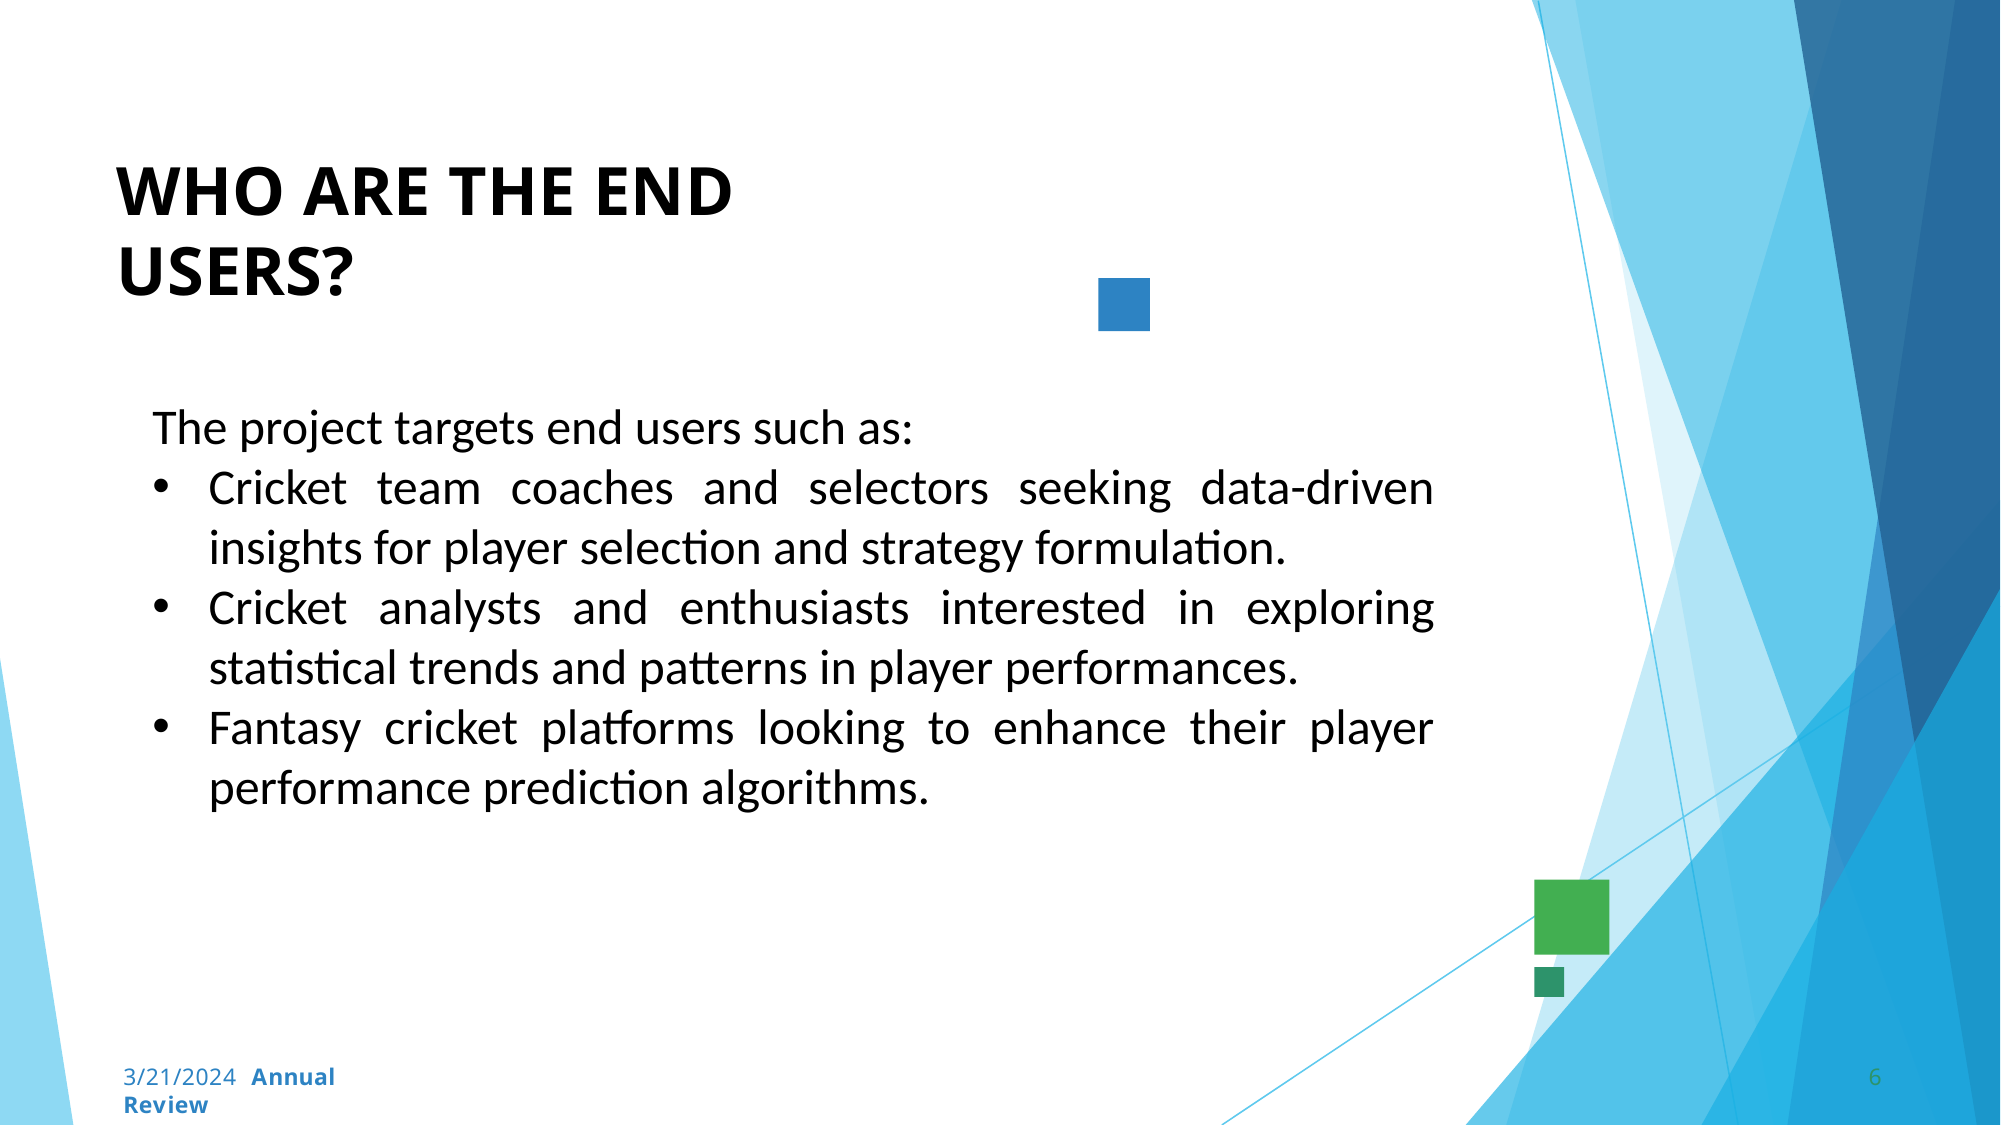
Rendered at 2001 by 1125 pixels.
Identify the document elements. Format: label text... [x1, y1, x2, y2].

title WHO ARE THE END USERS? [114, 146, 938, 337]
text_box [1534, 879, 1610, 955]
slide_number 6 [1862, 1061, 1888, 1125]
text_box [1534, 967, 1565, 997]
picture [118, 1012, 477, 1093]
text_box 3/21/2024 Annual Review [121, 1101, 417, 1118]
text_box [1098, 278, 1150, 332]
text_box The project targets end users such as: Cricket team coaches and selectors seeking data-driven insights for player selection and strategy formulation. Cricket analysts and enthusiasts interested in exploring statistical trends and patterns in player performances. Fantasy cricket platforms looking to enhance their player performance prediction algorithms. [137, 387, 1450, 823]
